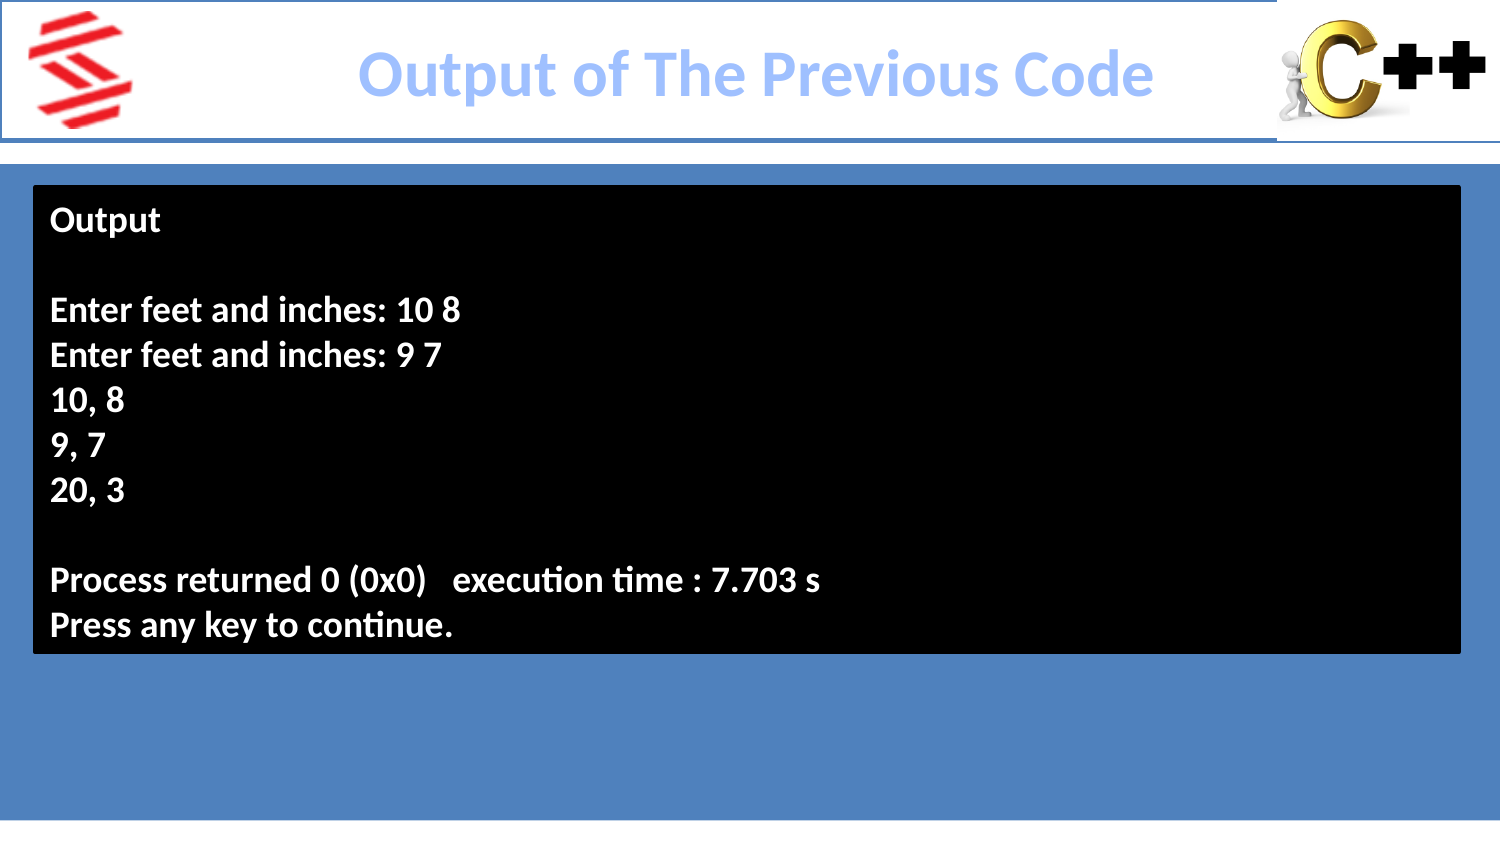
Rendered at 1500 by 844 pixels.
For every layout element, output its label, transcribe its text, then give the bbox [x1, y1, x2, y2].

text_box [23, 175, 750, 272]
picture [1277, 0, 1500, 141]
text_box Output Enter feet and inches: 10 8 Enter feet and inches: 9 7 10, 8 9, 7 20, 3 Process returned 0 (0x0) execution time : 7.703 s Press any key to continue. [33, 185, 1461, 654]
list [0, 164, 1500, 844]
title Output of The Previous Code [0, 0, 1274, 143]
picture [23, 11, 141, 130]
